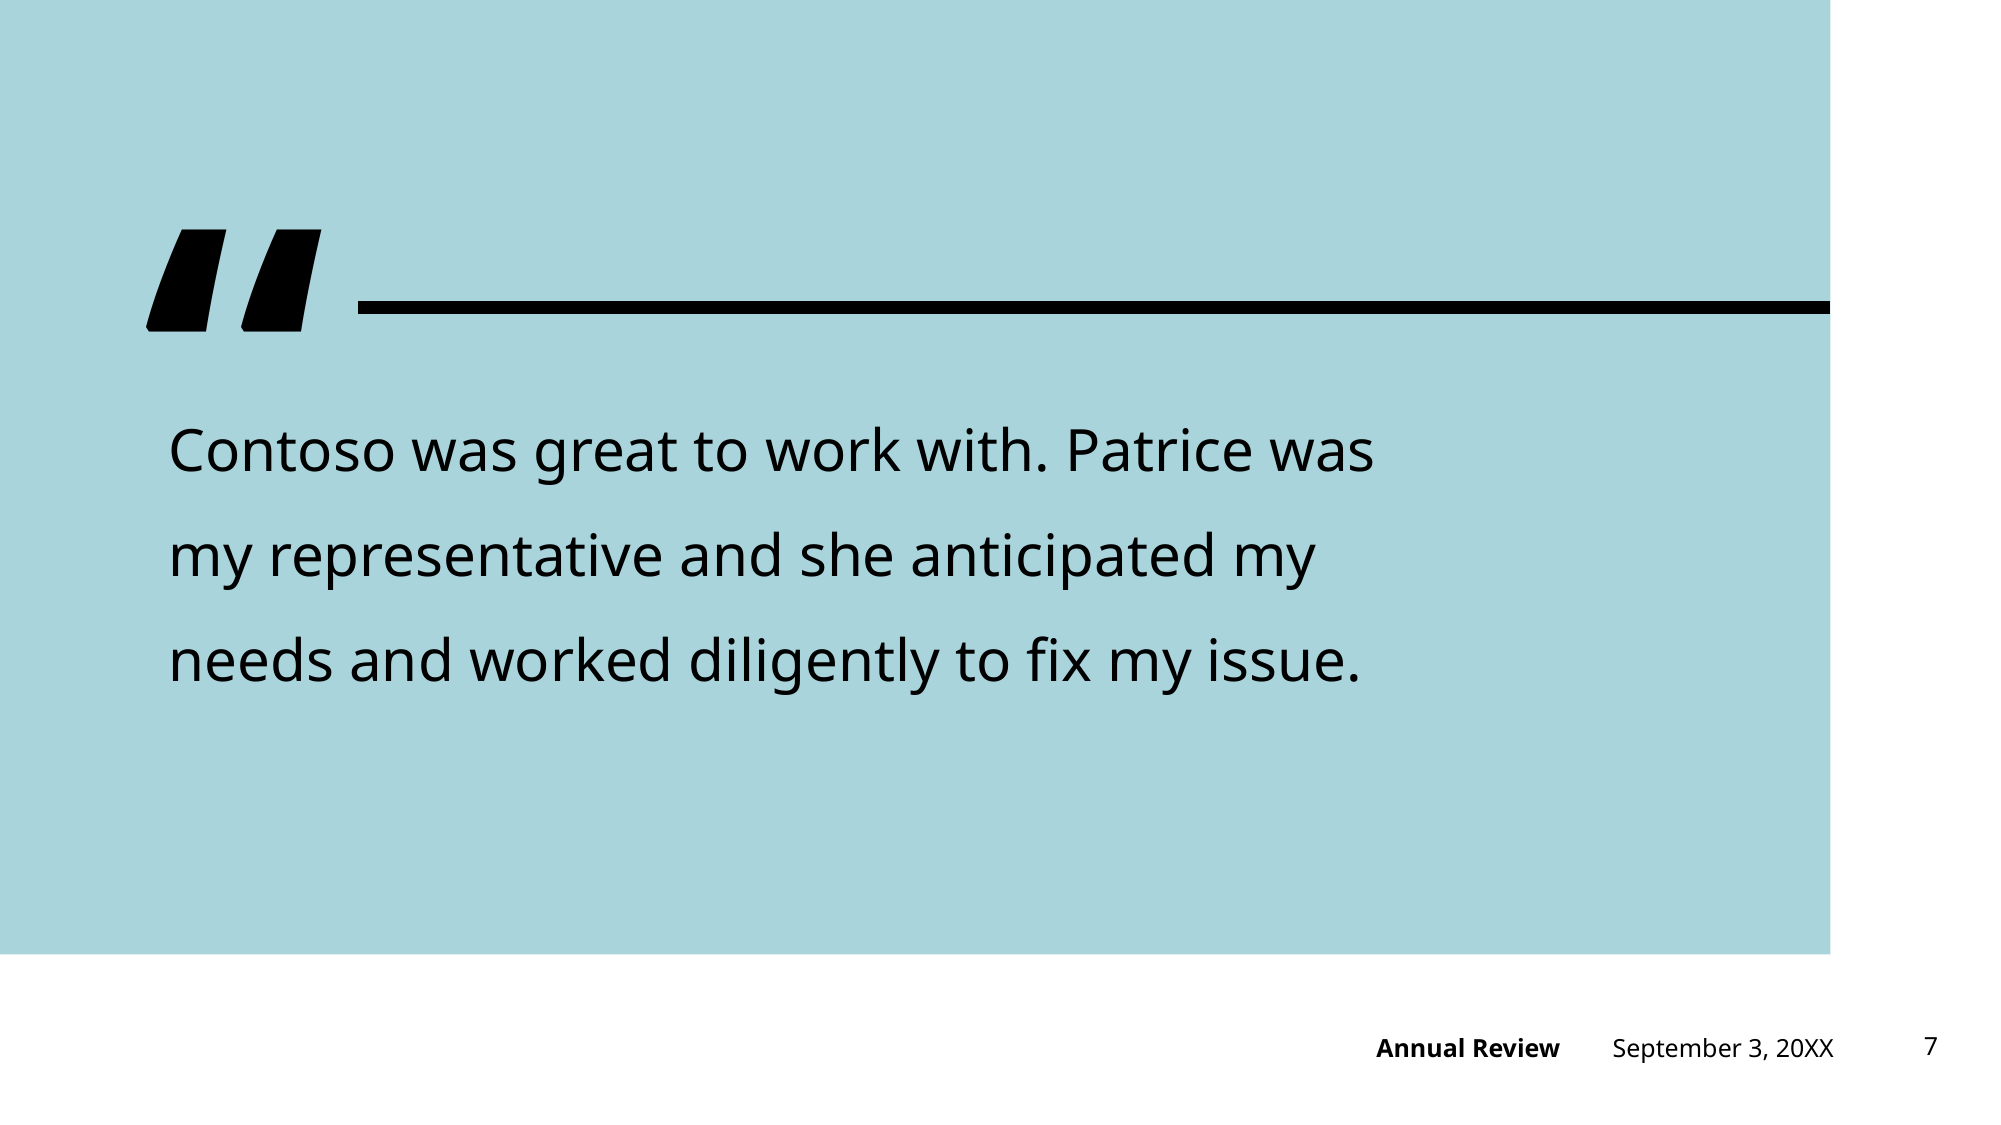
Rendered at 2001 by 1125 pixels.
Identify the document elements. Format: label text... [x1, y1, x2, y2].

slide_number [1612, 1032, 1863, 1063]
slide_number 7 [1885, 1032, 1954, 1063]
footer Annual Review [1361, 1032, 1602, 1063]
list Contoso was great to work with. Patrice was my representative and she anticipated my needs and worked diligently to fix my issue. [168, 378, 1450, 869]
title “ [126, 160, 388, 378]
